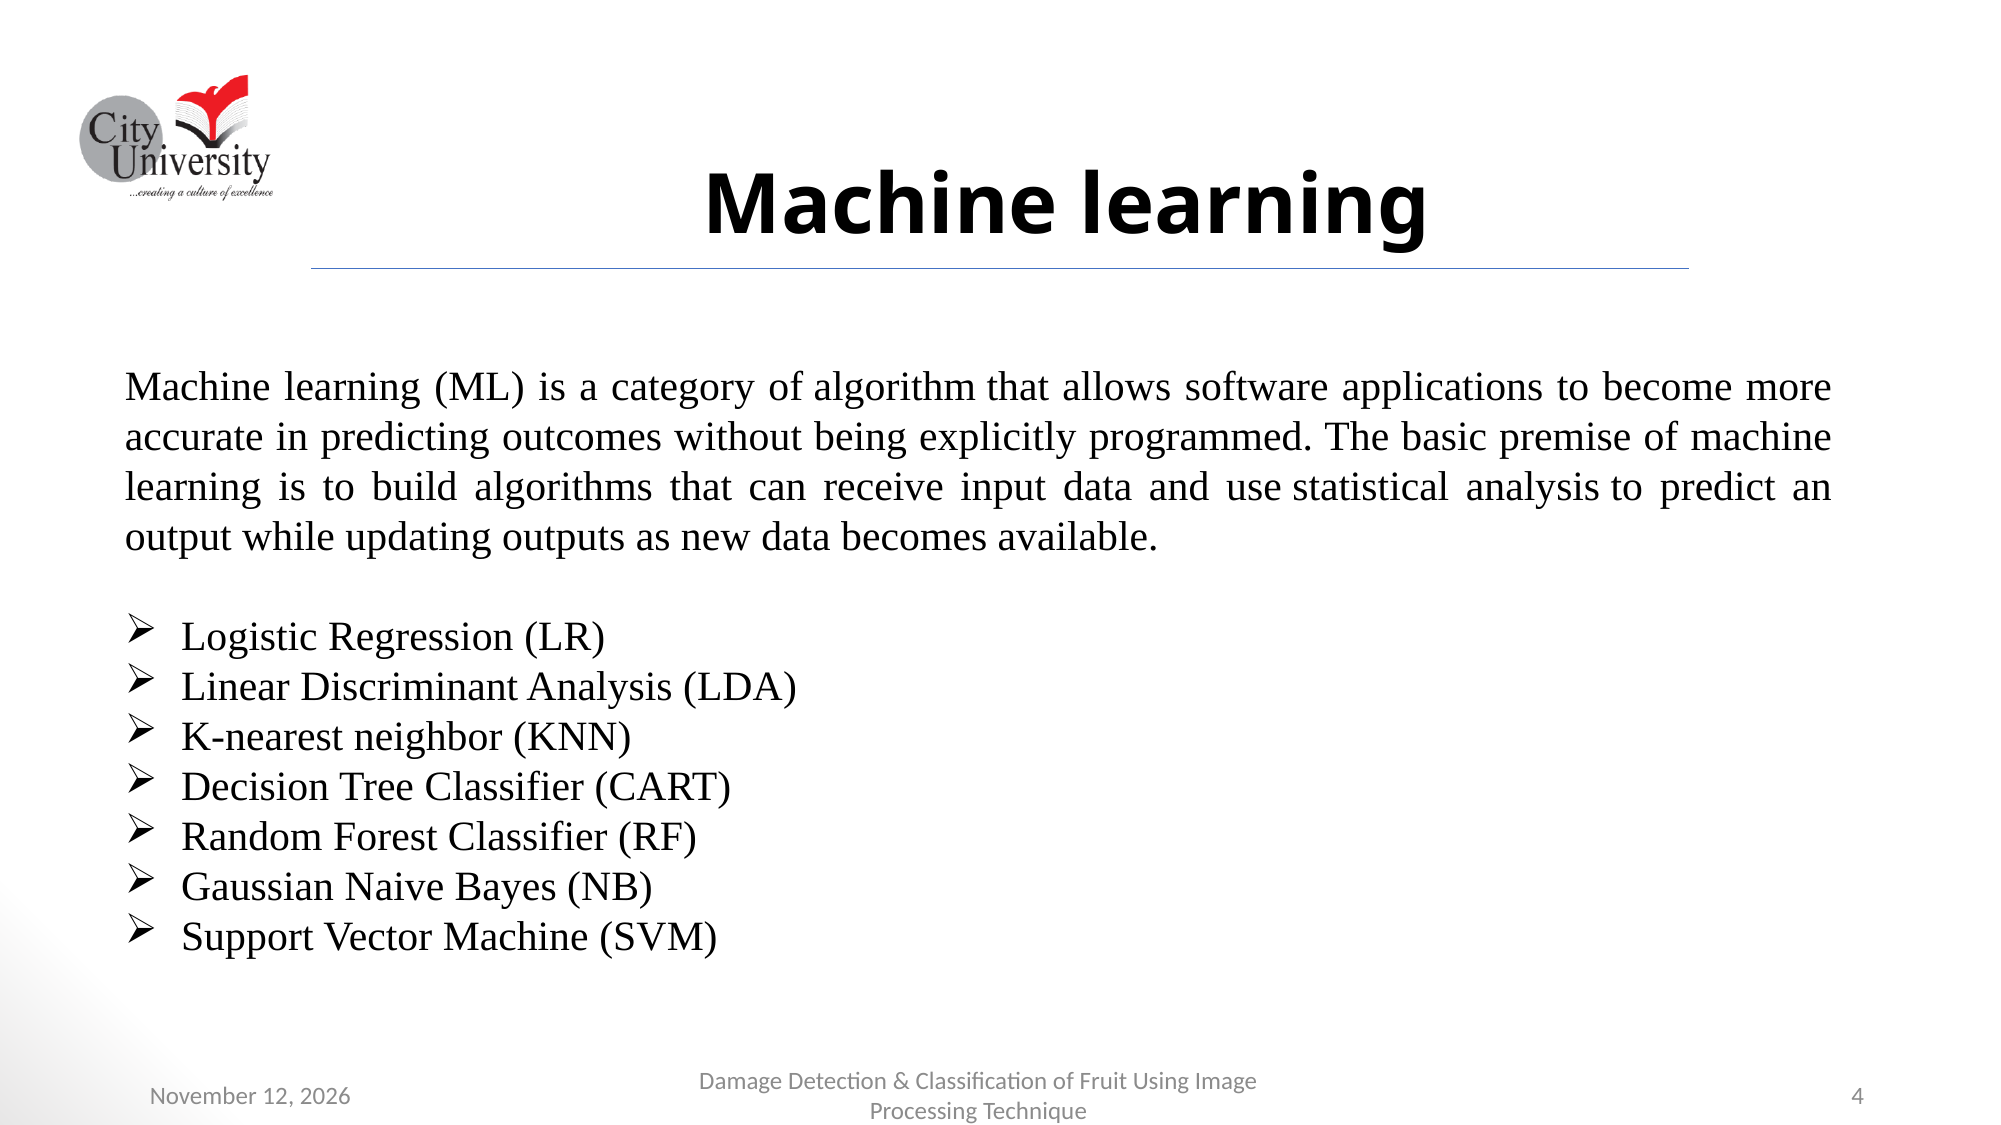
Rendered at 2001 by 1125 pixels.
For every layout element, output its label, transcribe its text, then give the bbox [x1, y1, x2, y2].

picture [79, 69, 273, 201]
footer Damage Detection & Classification of Fruit Using Image Processing Technique [641, 1065, 1317, 1125]
slide_number 4 [1429, 1065, 1880, 1125]
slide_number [134, 1065, 585, 1125]
text_box Machine learning [687, 142, 1446, 258]
text_box Machine learning (ML) is a category of algorithm that allows software applications to become more accurate in predicting outcomes without being explicitly programmed. The basic premise of machine learning is to build algorithms that can receive input data and use statistical analysis to predict an output while updating outputs as new data becomes available. Logistic Regression (LR) Linear Discriminant Analysis (LDA) K-nearest neighbor (KNN) Decision Tree Classifier (CART) Random Forest Classifier (RF) Gaussian Naive Bayes (NB) Support Vector Machine (SVM) [110, 351, 1849, 967]
